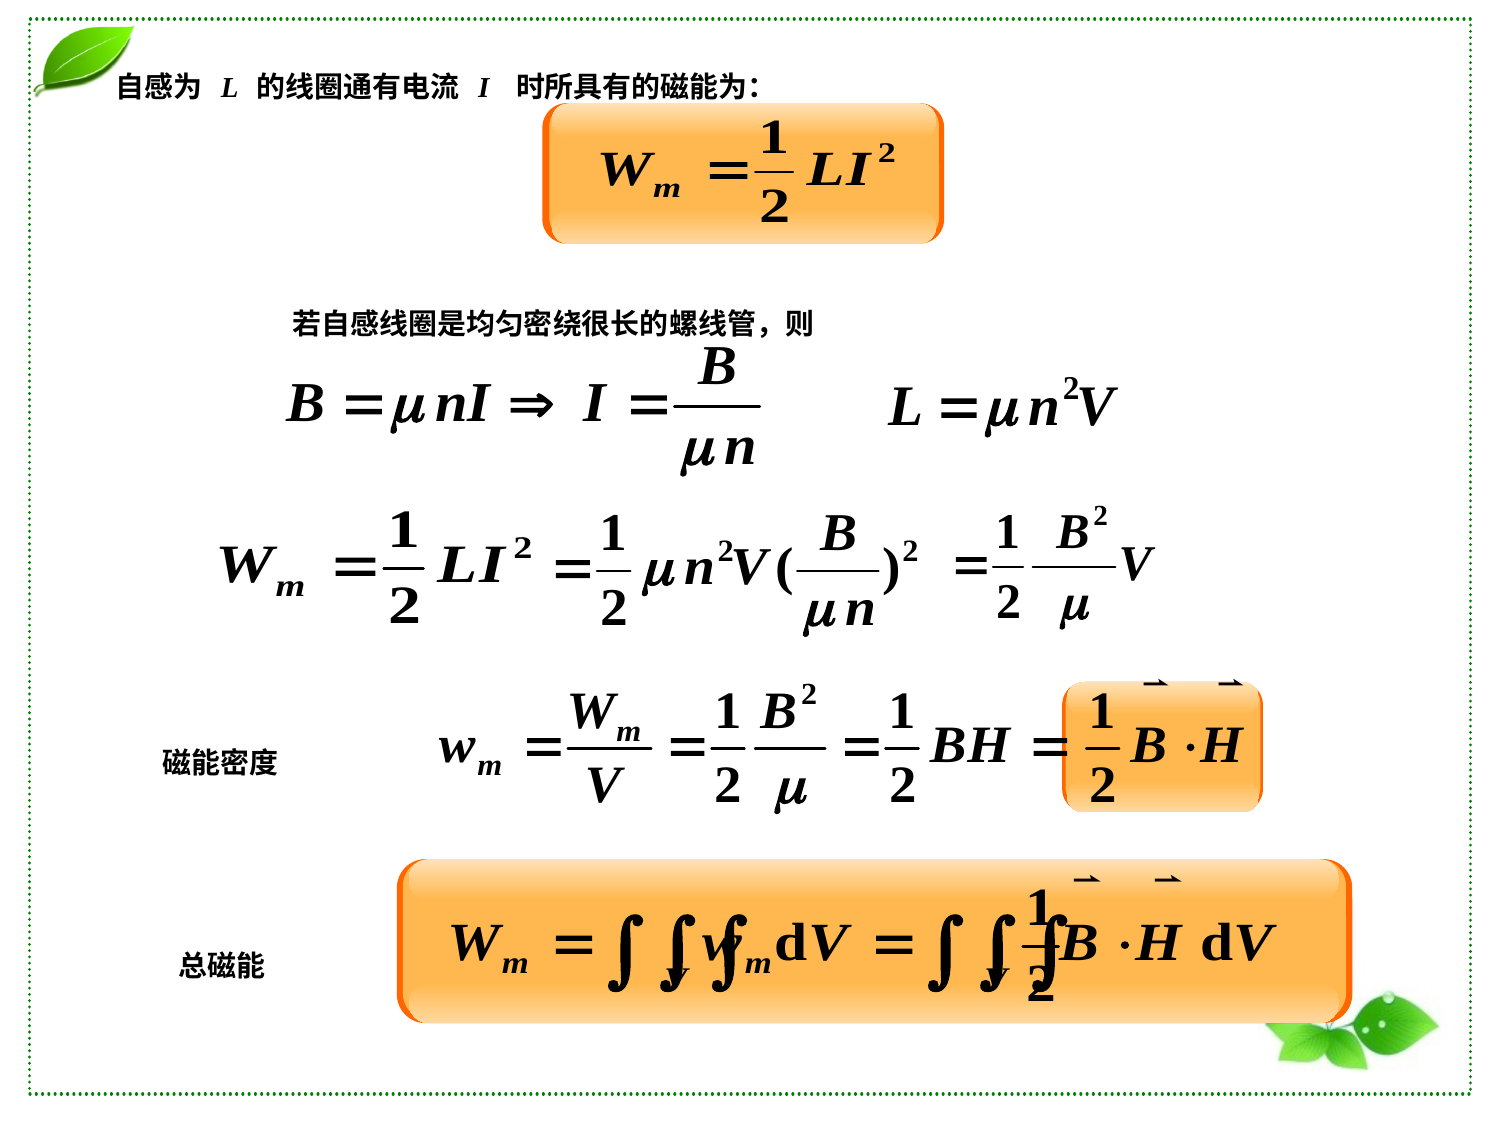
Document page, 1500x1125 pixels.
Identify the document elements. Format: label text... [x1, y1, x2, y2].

picture [29, 18, 136, 100]
text_box 自感为 L 的线圈通有电流 I 时所具有的磁能为： [100, 28, 1306, 112]
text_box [275, 327, 803, 488]
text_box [542, 496, 927, 647]
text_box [429, 670, 1264, 824]
text_box 磁能密度 [147, 704, 415, 788]
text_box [164, 858, 1353, 1024]
text_box 若自感线圈是均匀密绕很长的螺线管，则 [277, 264, 836, 348]
picture [1257, 916, 1447, 1073]
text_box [542, 102, 945, 244]
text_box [943, 492, 1170, 640]
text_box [211, 492, 547, 637]
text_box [861, 362, 1134, 450]
